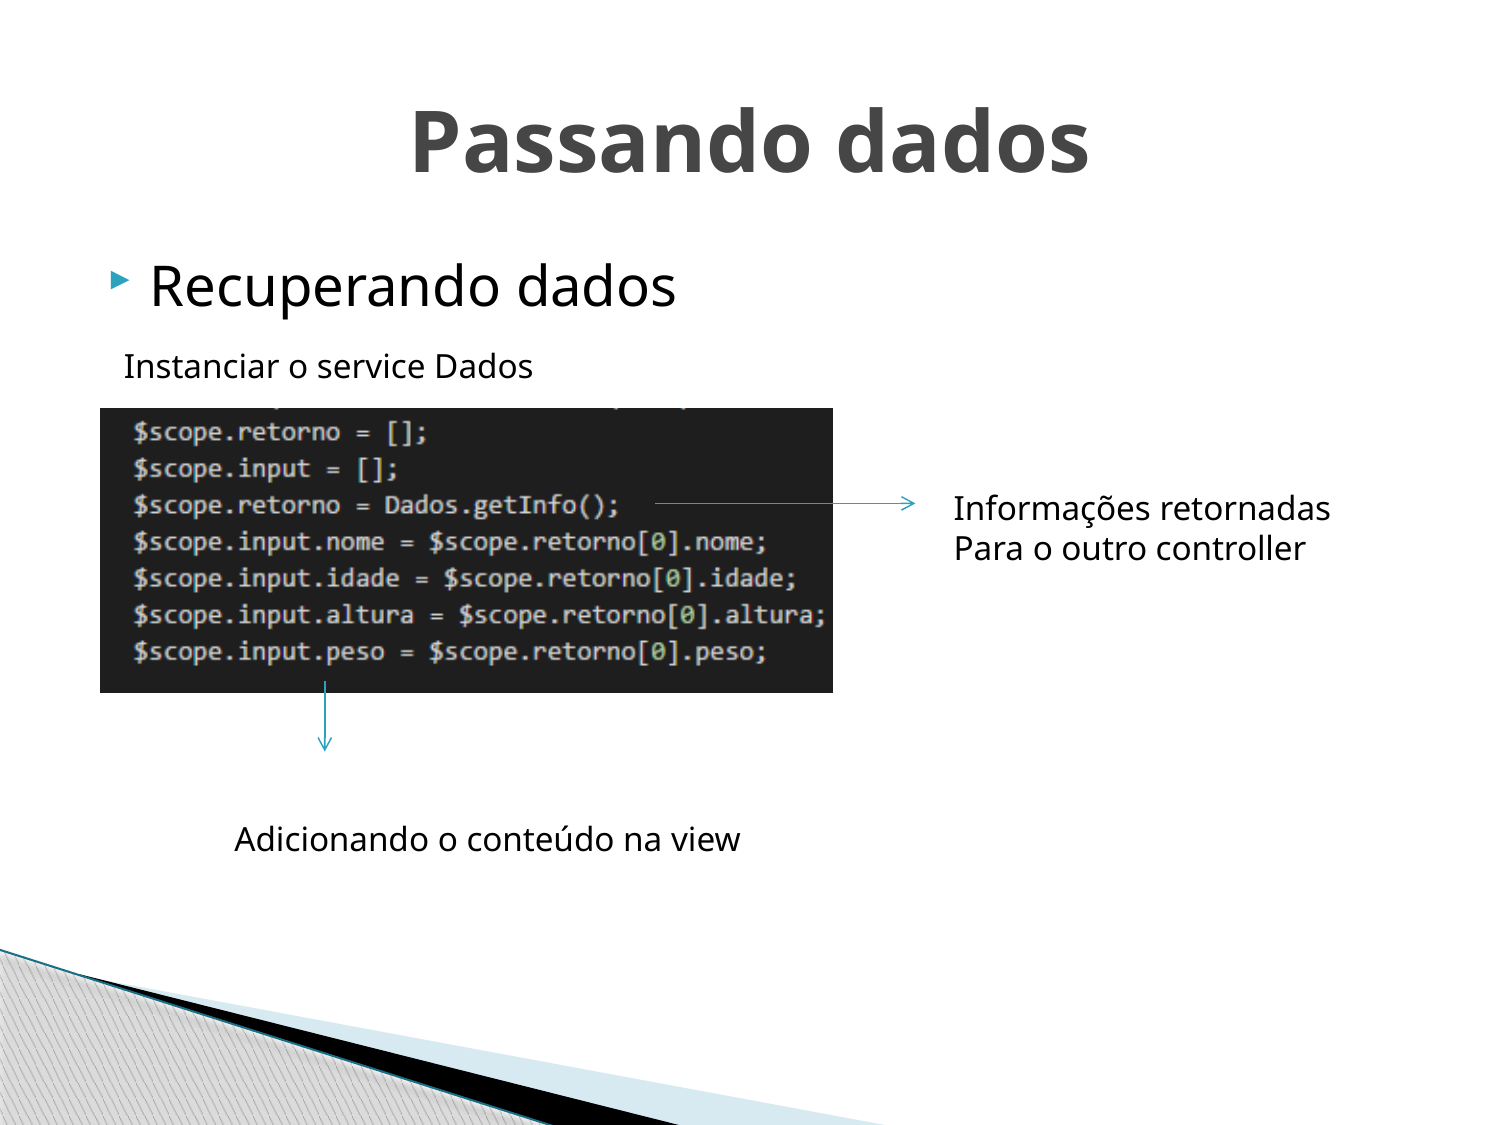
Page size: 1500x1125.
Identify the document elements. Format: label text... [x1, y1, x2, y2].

text_box Informações retornadas Para o outro controller [938, 479, 1424, 575]
list Recuperando dados [75, 243, 1425, 986]
text_box Instanciar o service Dados [109, 338, 550, 393]
text_box Adicionando o conteúdo na view [219, 810, 757, 866]
picture [100, 408, 833, 693]
title Passando dados [75, 45, 1425, 233]
